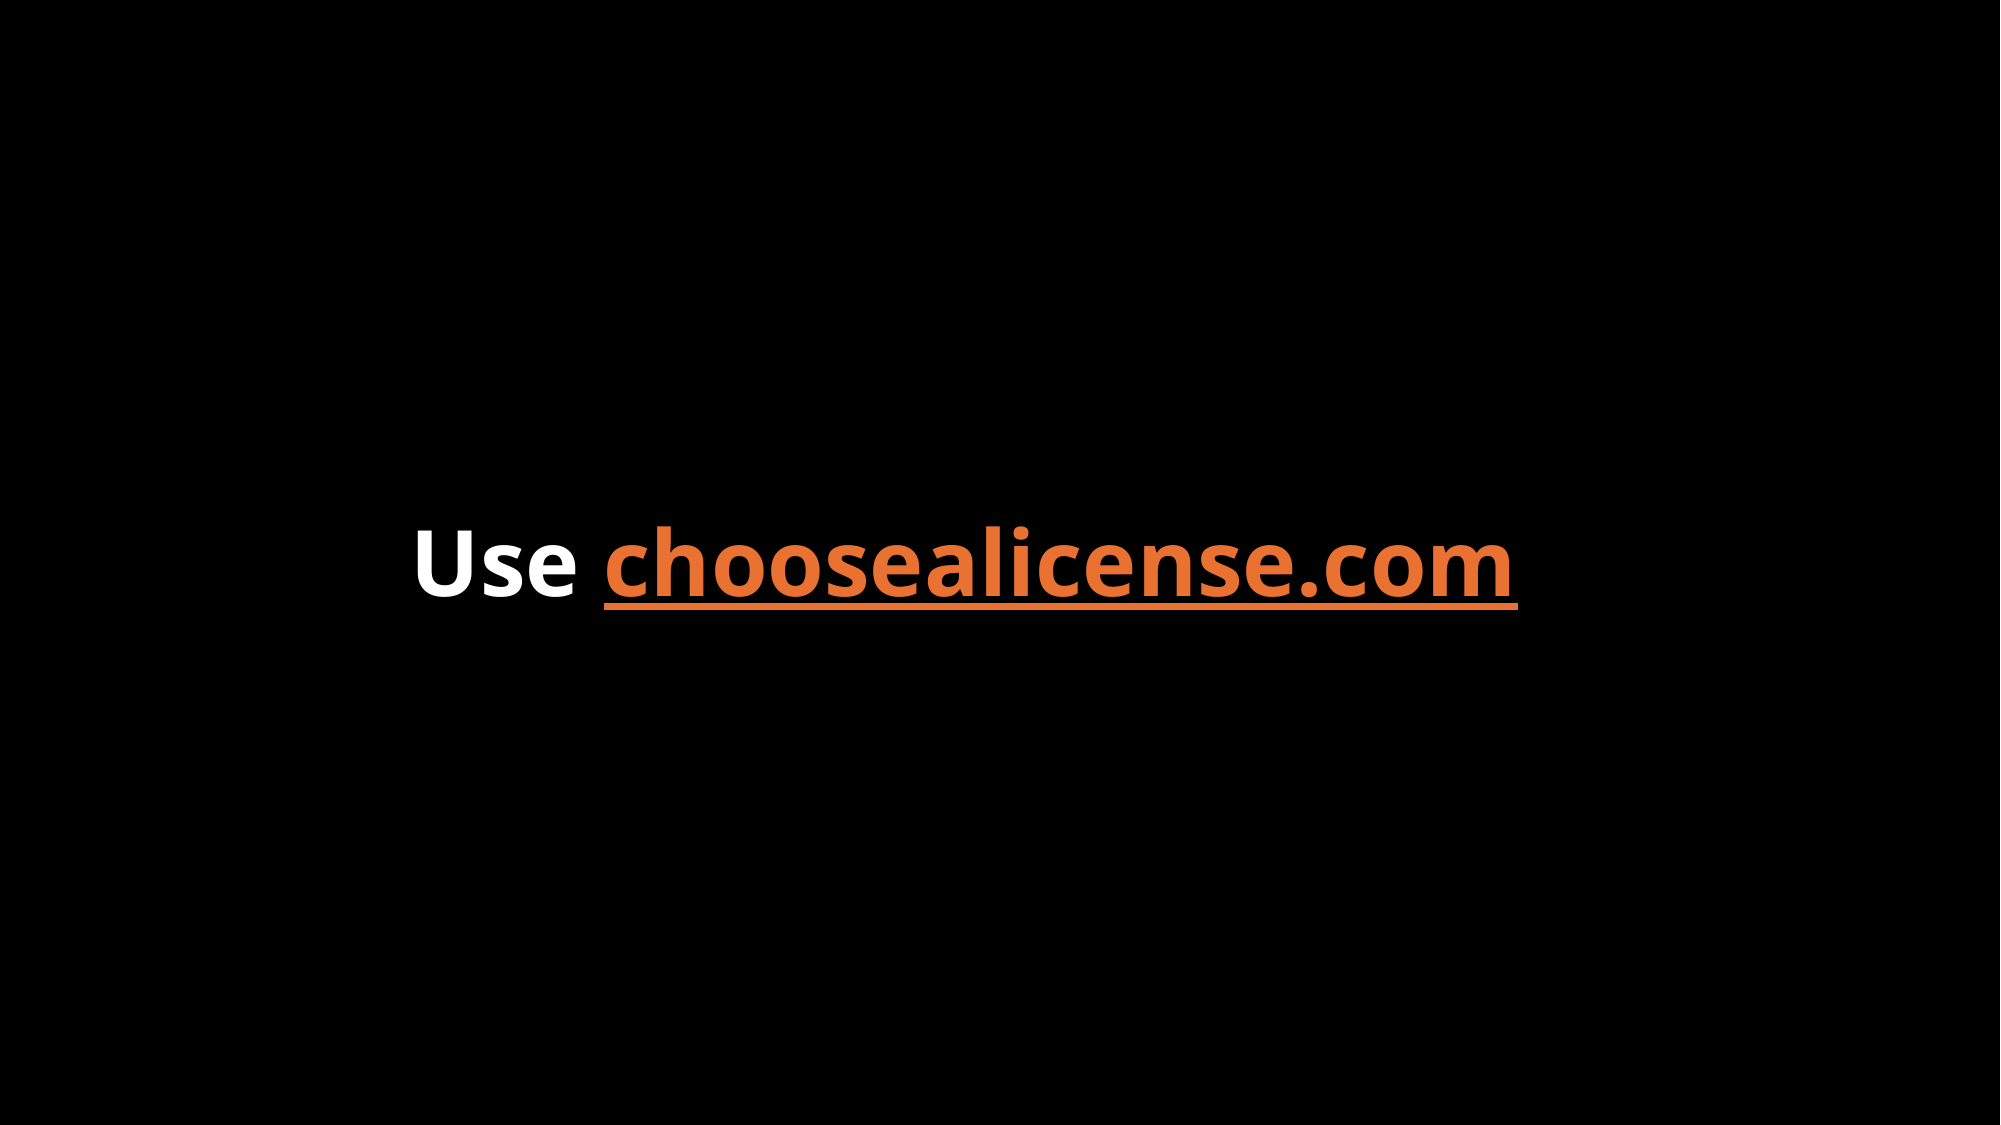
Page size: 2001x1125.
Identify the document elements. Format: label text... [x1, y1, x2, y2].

title Use choosealicense.com [395, 453, 1648, 672]
